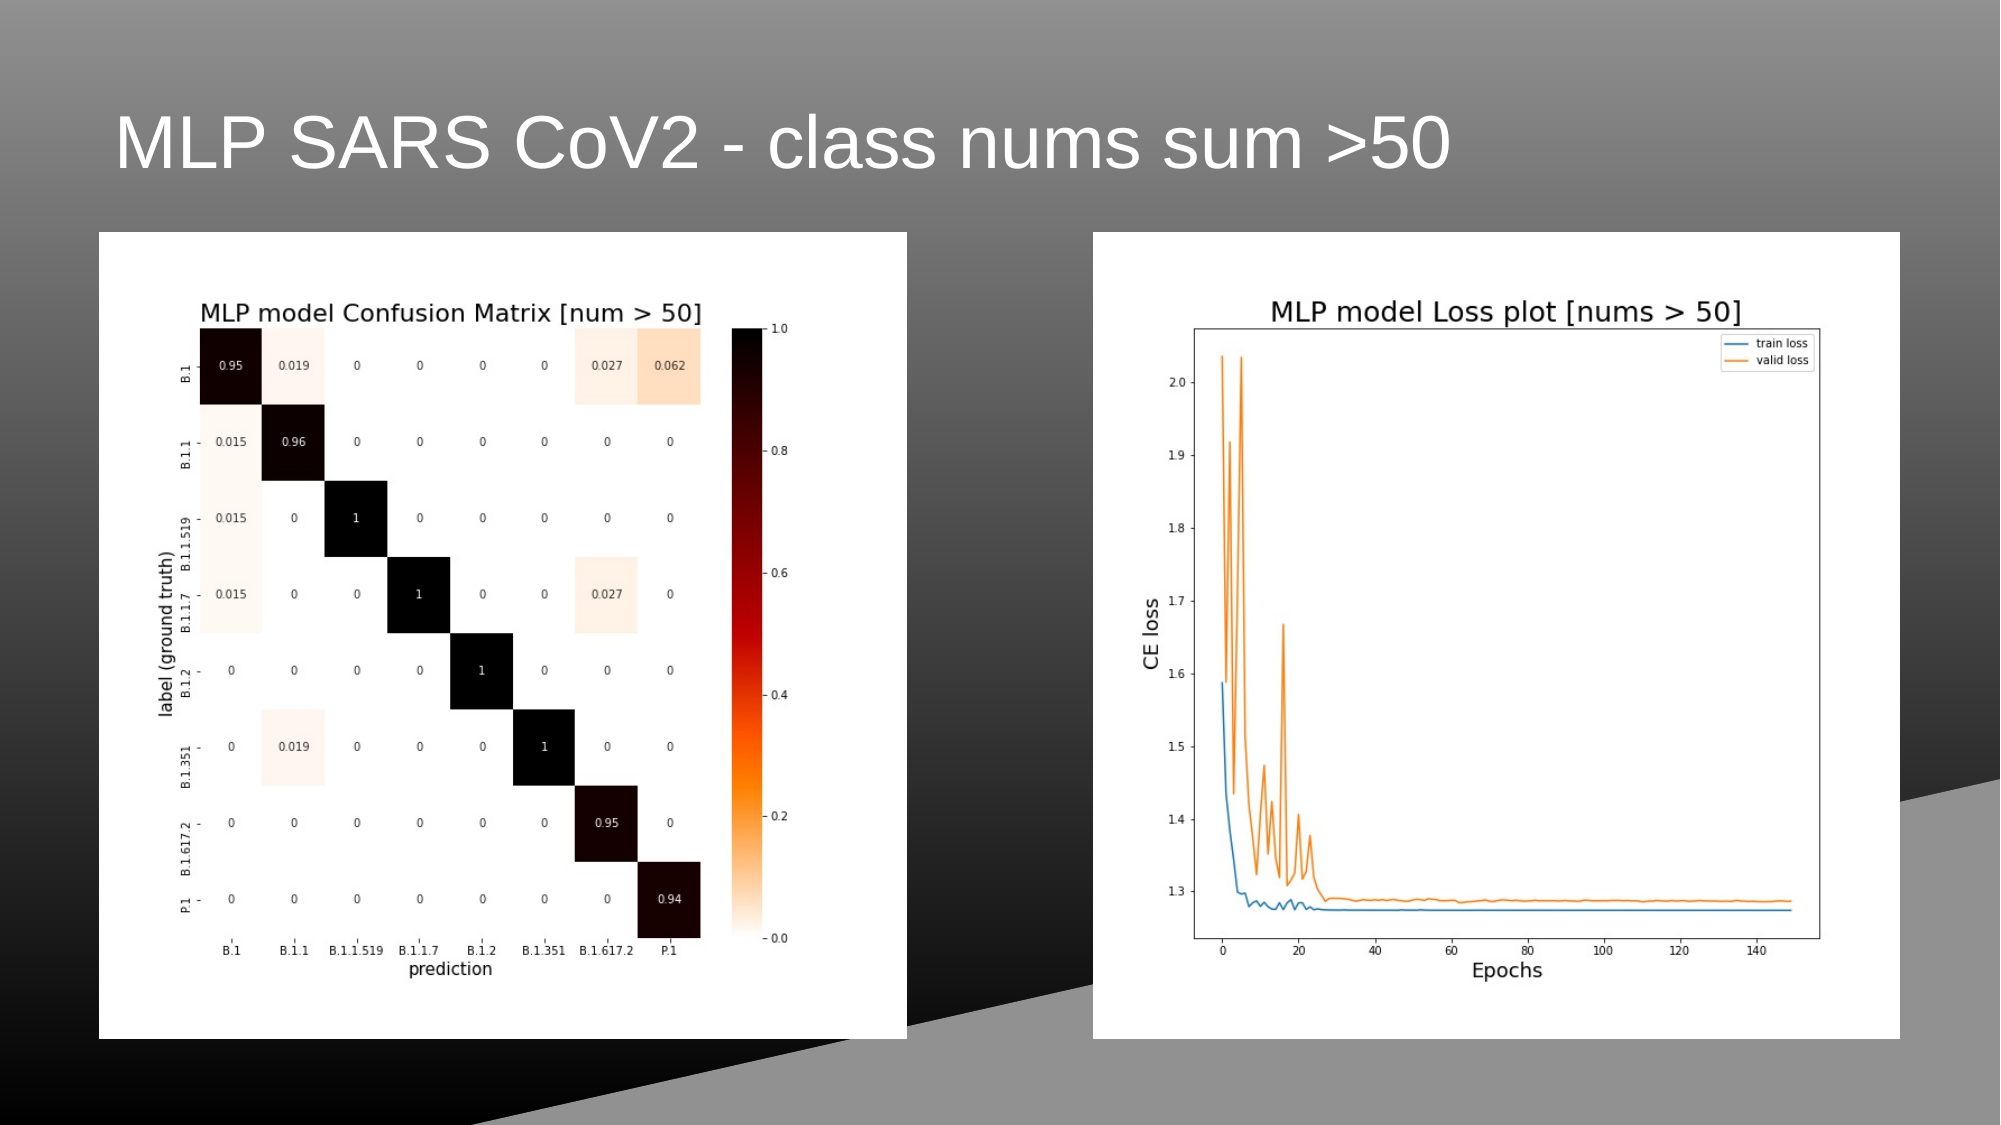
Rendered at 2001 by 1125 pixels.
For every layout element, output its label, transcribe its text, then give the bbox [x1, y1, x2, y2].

picture [1093, 232, 1900, 1039]
title MLP SARS CoV2 - class nums sum >50 [99, 44, 1901, 233]
picture [99, 232, 907, 1039]
